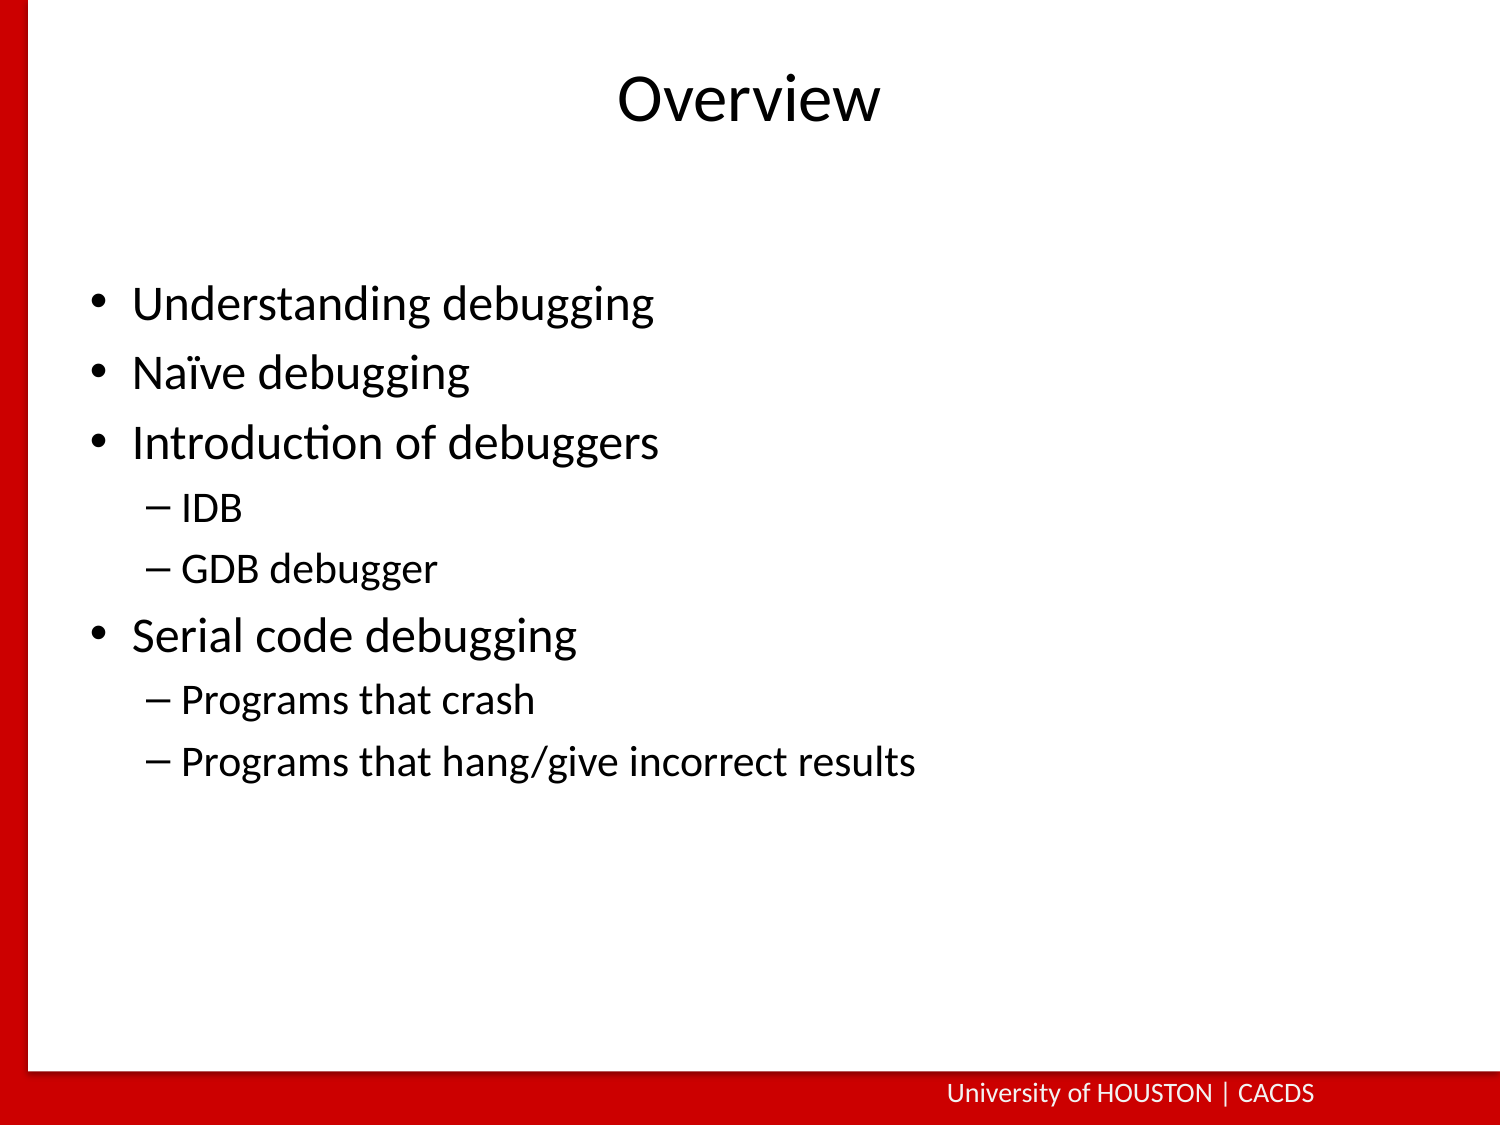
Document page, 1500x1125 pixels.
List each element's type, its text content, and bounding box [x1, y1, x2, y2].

title Overview [75, 45, 1425, 233]
list Understanding debugging Naïve debugging Introduction of debuggers IDB GDB debugger Serial code debugging Programs that crash Programs that hang/give incorrect results [75, 262, 1425, 1005]
